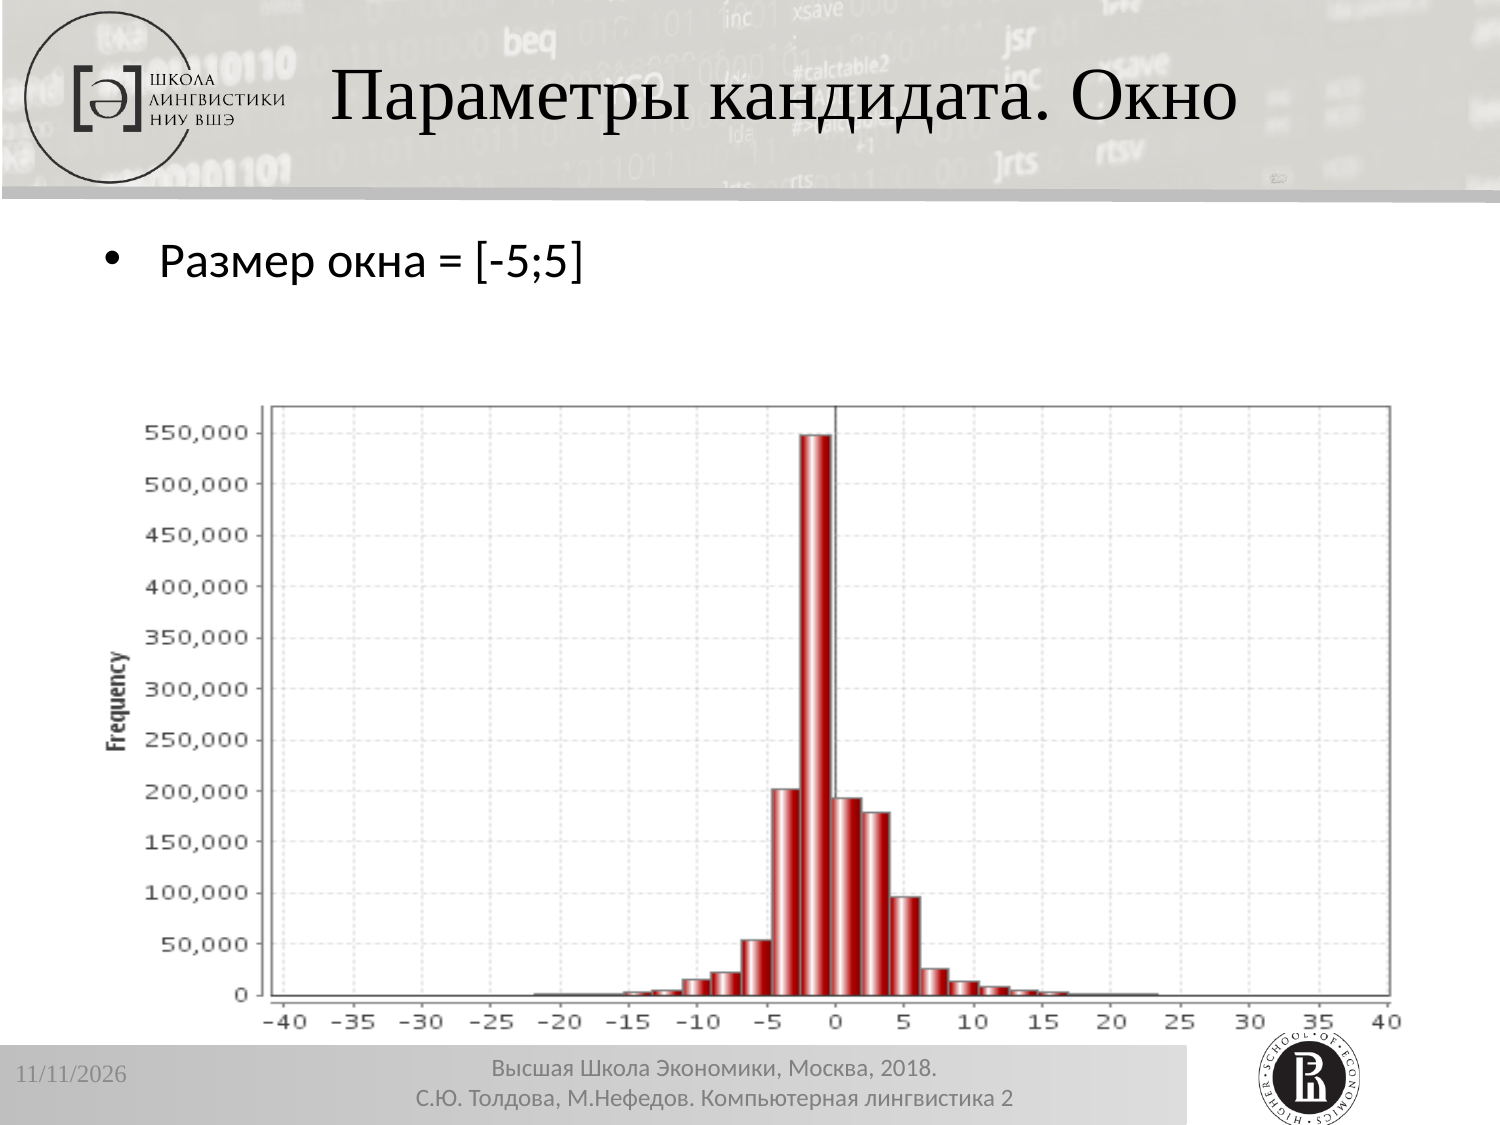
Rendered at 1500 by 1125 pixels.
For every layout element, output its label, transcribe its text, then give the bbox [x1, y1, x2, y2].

text_box Параметры кандидата. Окно [315, 6, 1413, 173]
picture [88, 396, 1413, 1125]
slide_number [0, 1042, 350, 1103]
picture [20, 7, 285, 187]
list Размер окна = [-5;5] [88, 220, 1400, 396]
